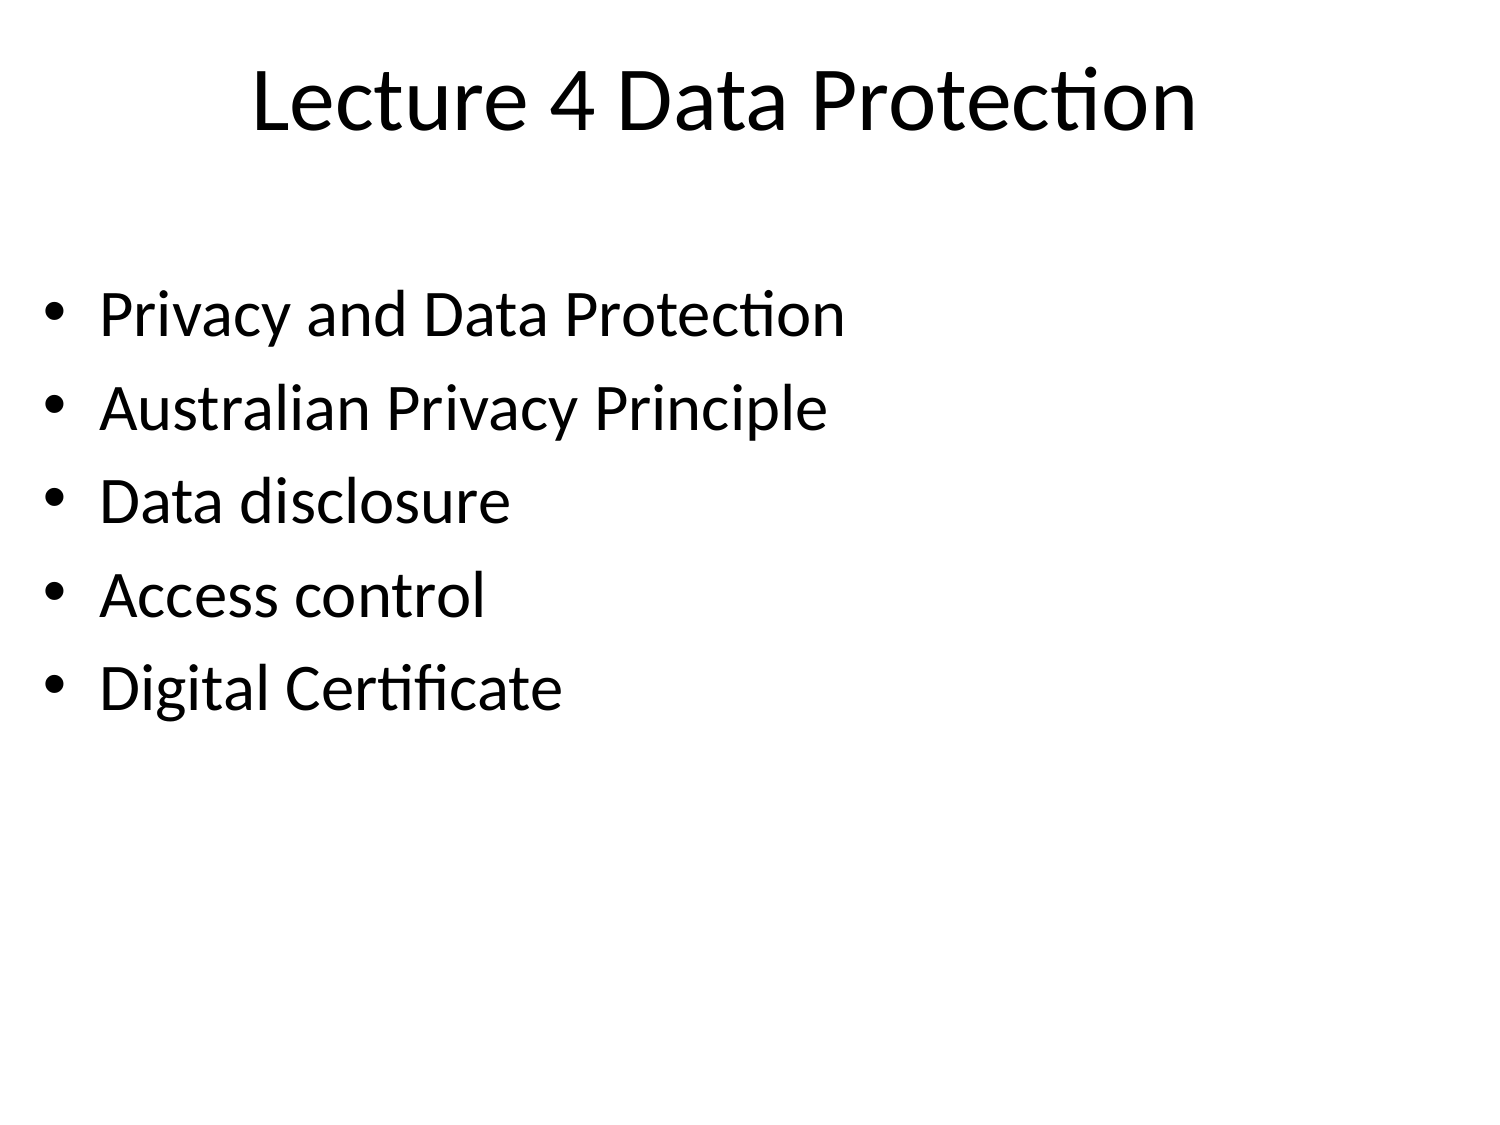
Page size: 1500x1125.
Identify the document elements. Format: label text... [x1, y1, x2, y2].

title Lecture 4 Data Protection [60, 0, 1411, 188]
list Privacy and Data Protection Australian Privacy Principle Data disclosure Access control Digital Certificate [27, 262, 1473, 1005]
